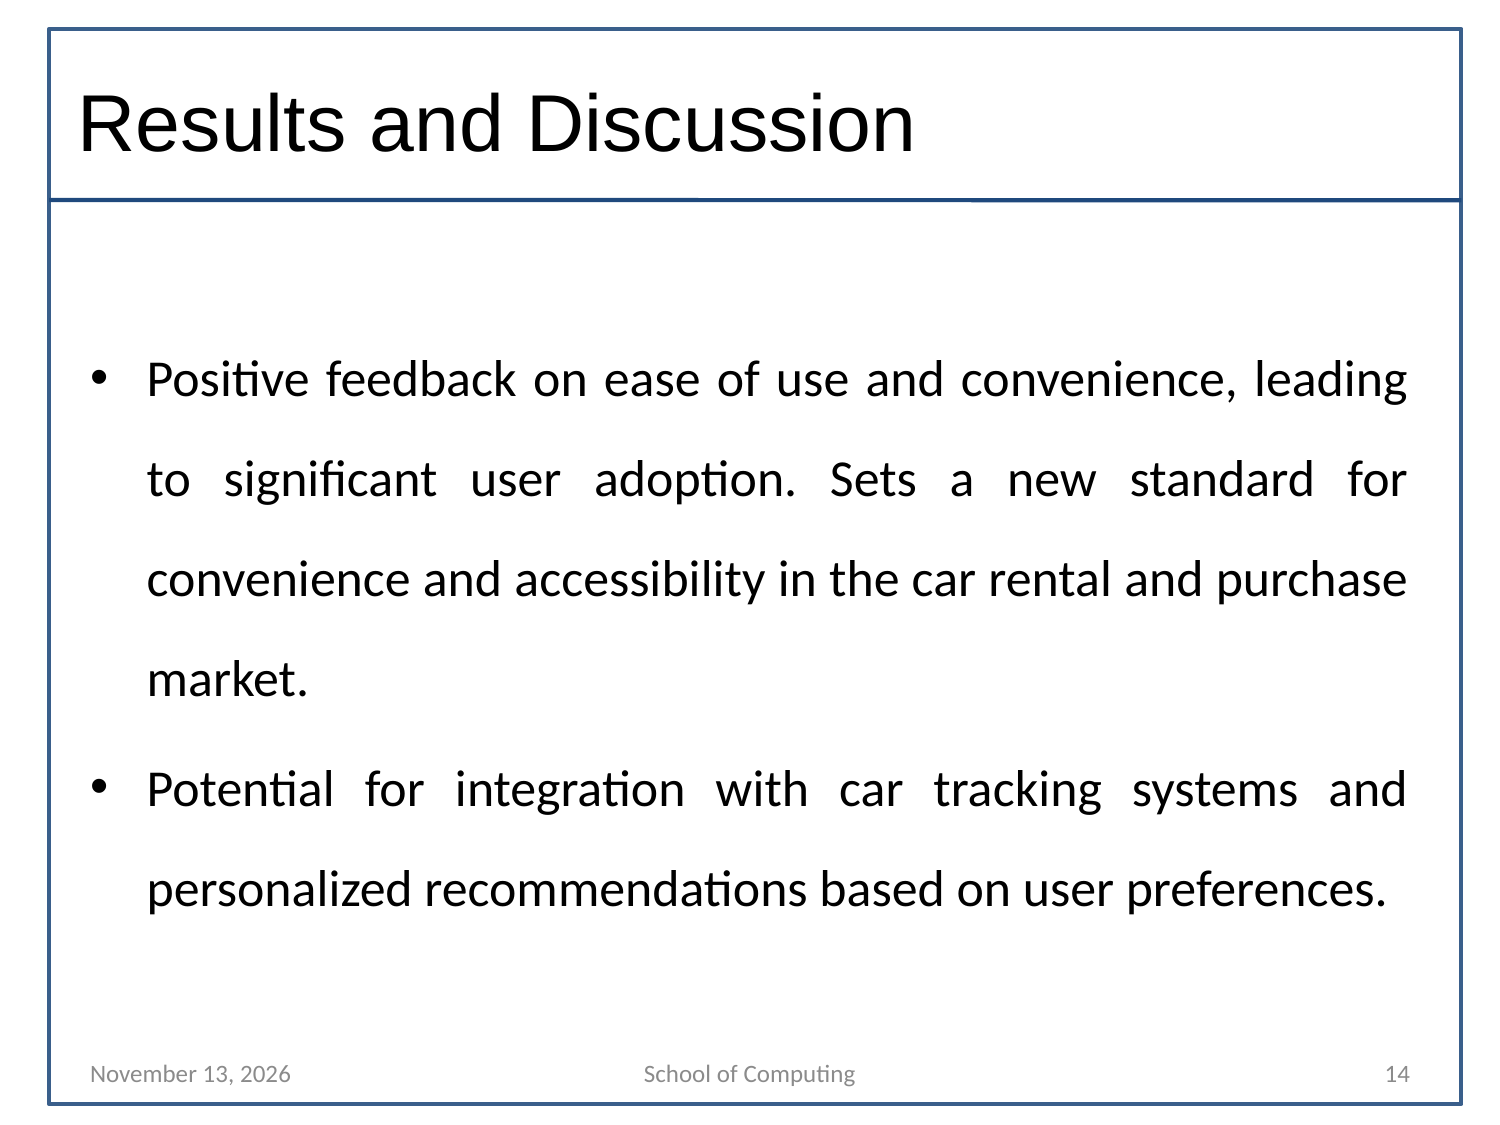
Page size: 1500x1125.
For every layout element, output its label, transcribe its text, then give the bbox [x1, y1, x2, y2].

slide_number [75, 1042, 425, 1103]
title Results and Discussion [62, 62, 1413, 175]
footer School of Computing [512, 1042, 988, 1103]
slide_number 14 [1074, 1042, 1425, 1103]
list Positive feedback on ease of use and convenience, leading to significant user adoption. Sets a new standard for convenience and accessibility in the car rental and purchase market. Potential for integration with car tracking systems and personalized recommendations based on user preferences. [75, 299, 1425, 968]
